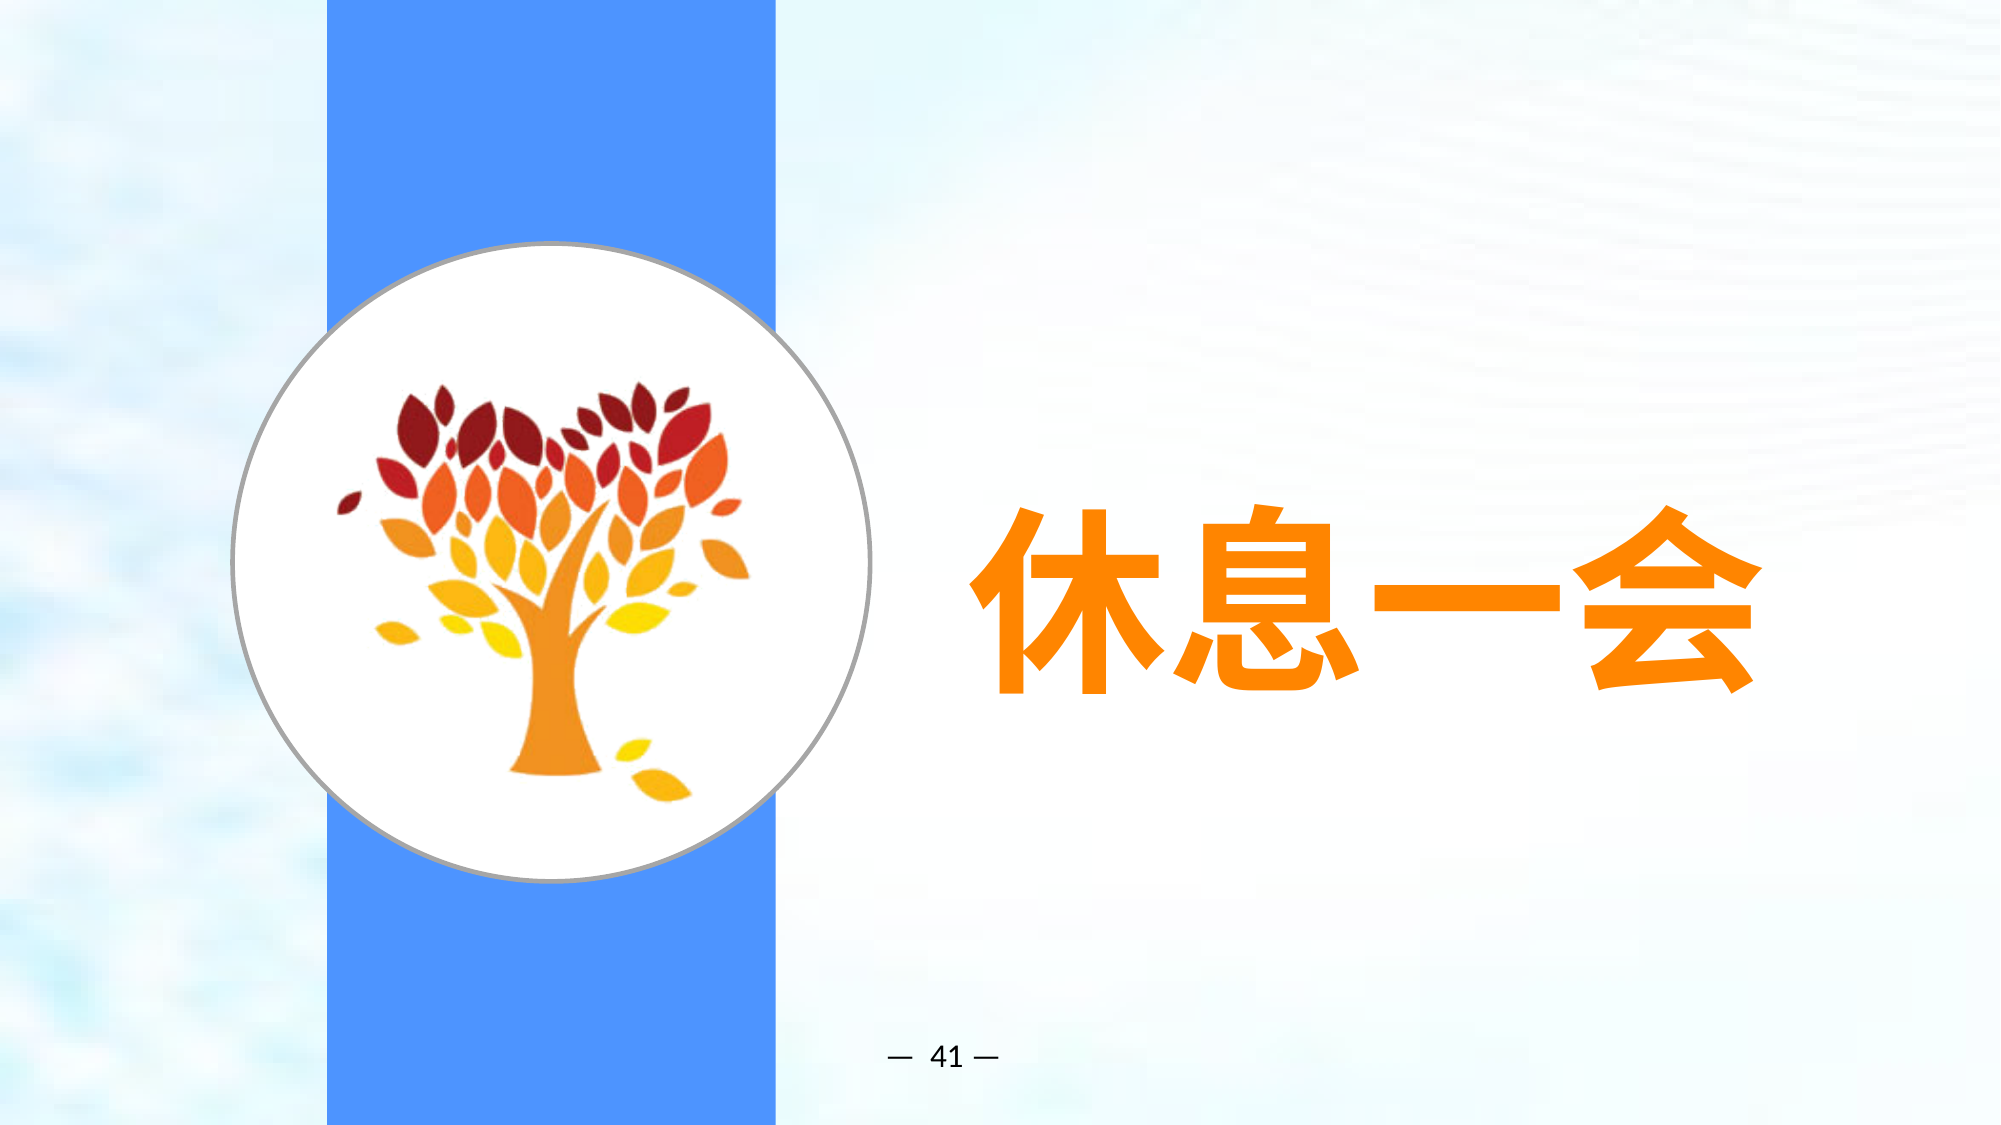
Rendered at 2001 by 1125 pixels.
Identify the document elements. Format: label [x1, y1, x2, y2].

picture [332, 363, 789, 821]
